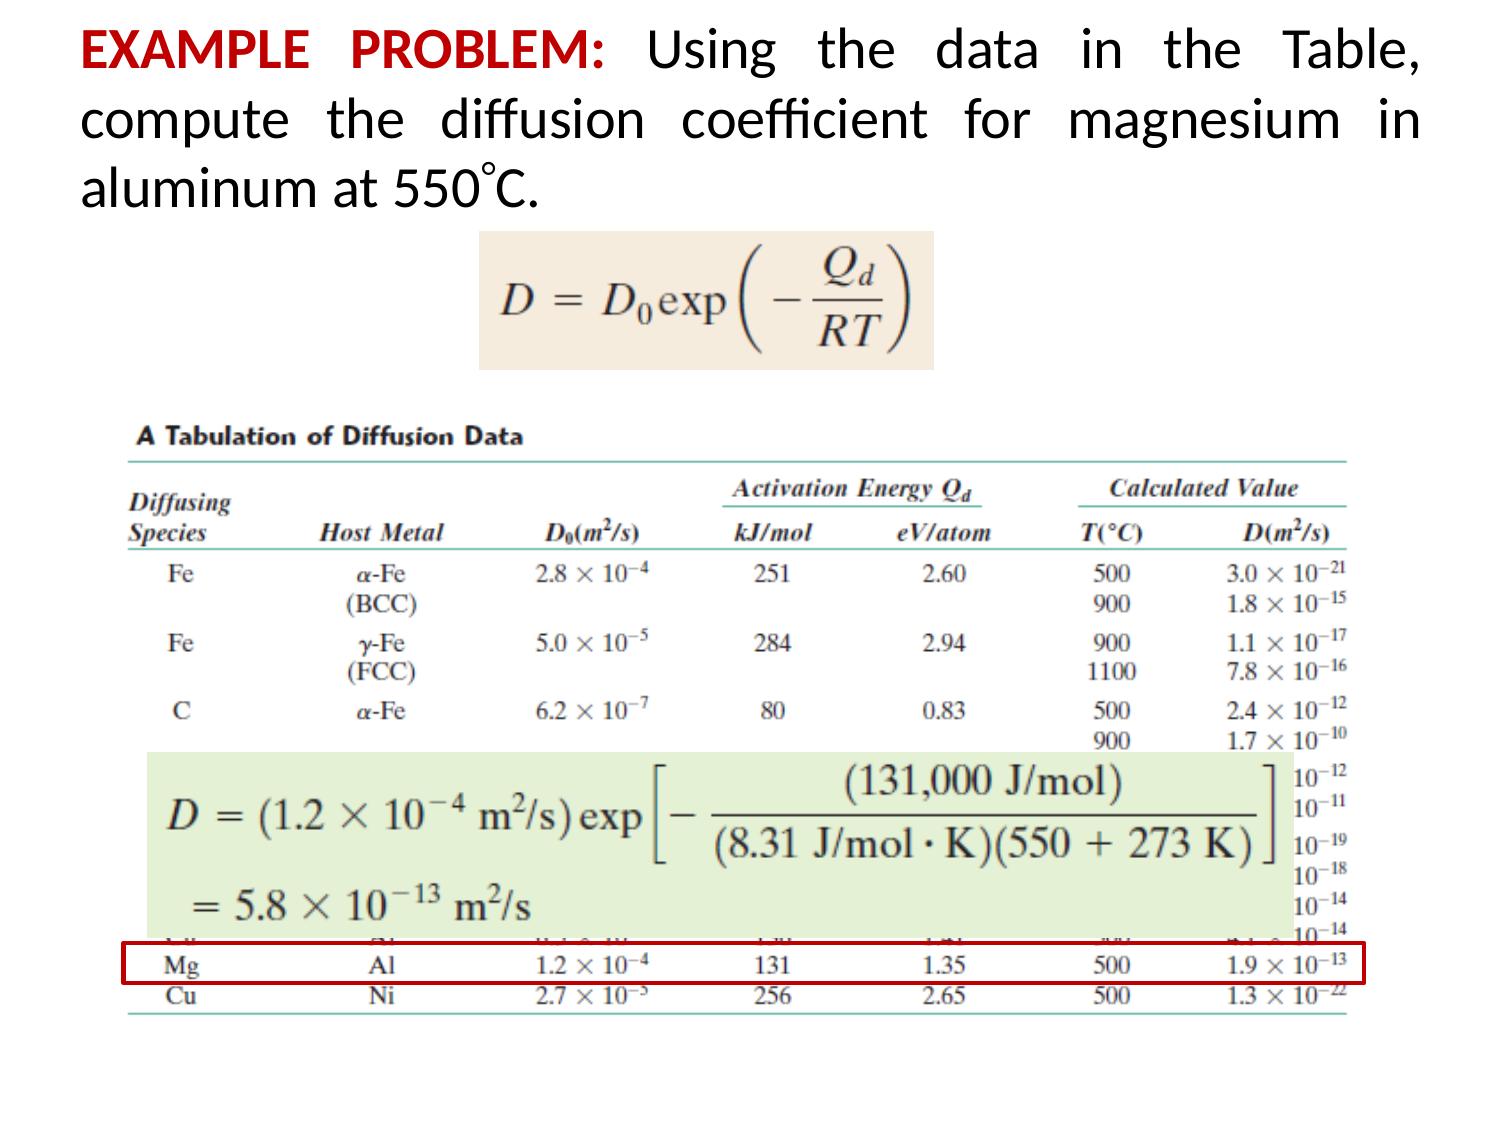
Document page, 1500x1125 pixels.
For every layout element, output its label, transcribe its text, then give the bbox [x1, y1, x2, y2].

picture [147, 751, 1295, 938]
title EXAMPLE PROBLEM: Using the data in the Table, compute the diffusion coefficient for magnesium in aluminum at 550C. [64, 0, 1437, 232]
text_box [123, 414, 1365, 1024]
picture [479, 231, 934, 371]
